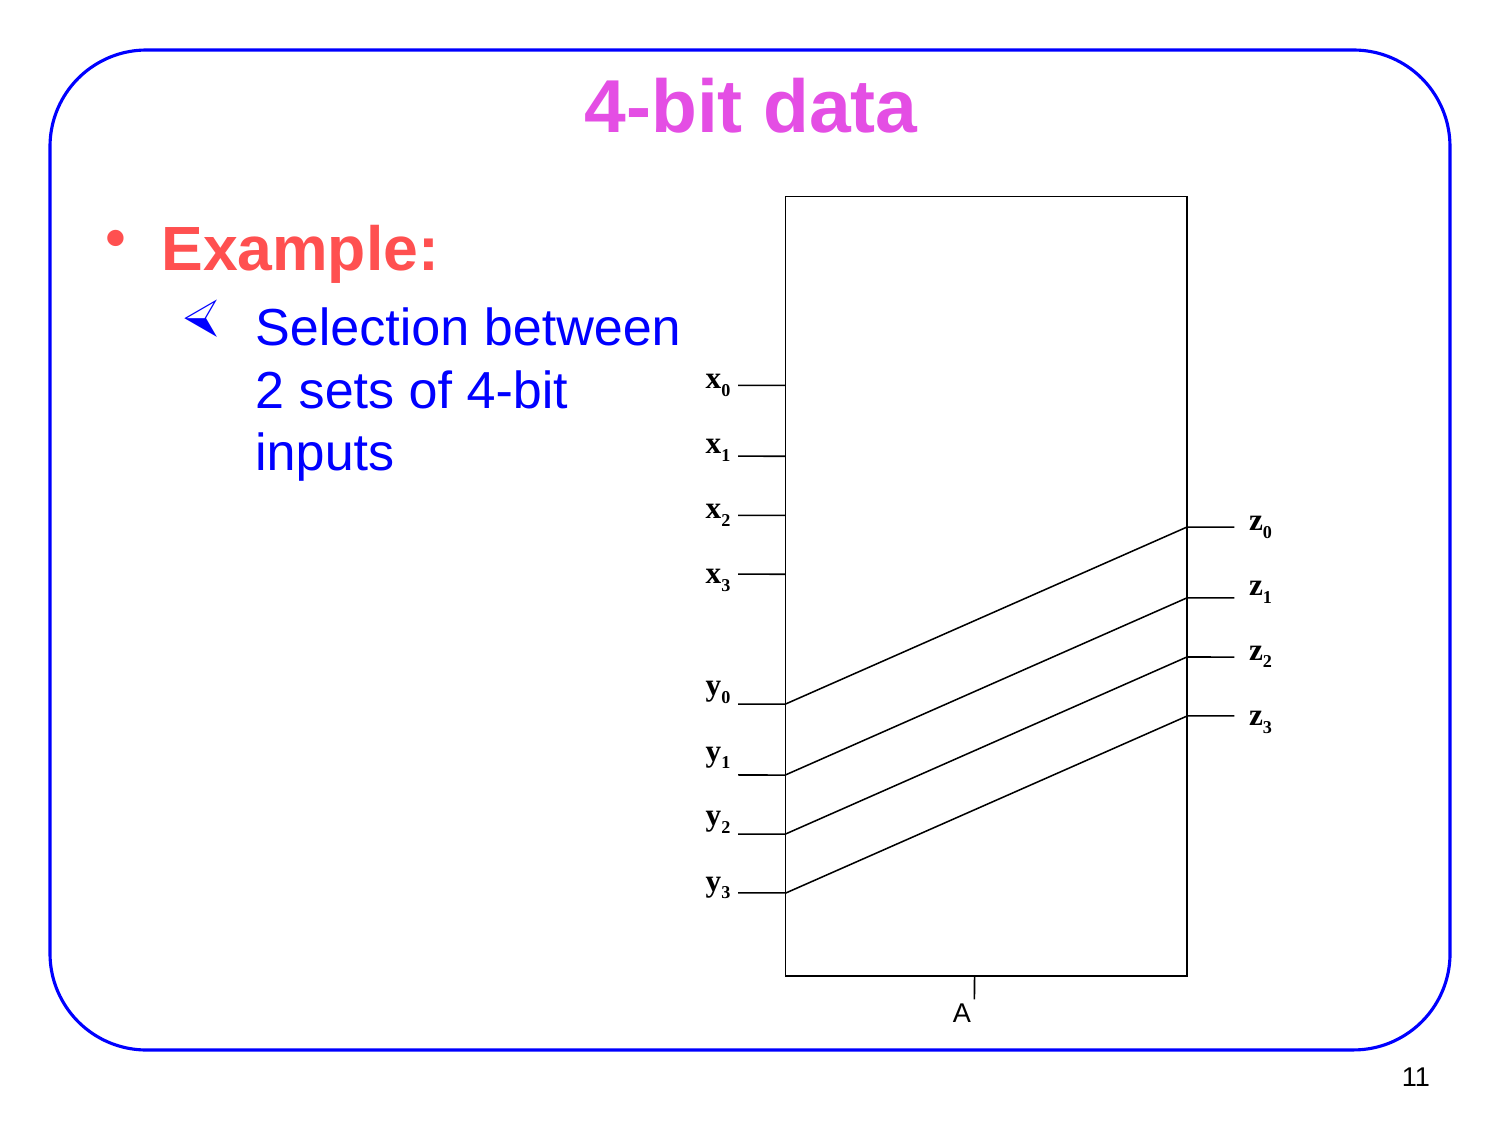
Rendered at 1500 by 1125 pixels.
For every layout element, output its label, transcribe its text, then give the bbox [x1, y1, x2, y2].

text_box x3 [690, 545, 762, 603]
text_box y1 [690, 722, 762, 780]
text_box x0 [690, 350, 762, 408]
list Example: Selection between 2 sets of 4-bit inputs [88, 200, 714, 963]
text_box x2 [690, 479, 762, 537]
text_box [785, 196, 1187, 977]
text_box z0 [1234, 491, 1306, 549]
text_box z1 [1234, 557, 1306, 615]
title 4-bit data [113, 66, 1389, 140]
text_box A [938, 987, 986, 1035]
text_box y0 [690, 657, 762, 715]
text_box y3 [690, 852, 762, 910]
text_box y2 [690, 786, 762, 845]
slide_number 11 [1351, 1047, 1444, 1104]
text_box z3 [1234, 686, 1306, 745]
text_box x1 [690, 415, 762, 473]
text_box z2 [1234, 621, 1306, 679]
